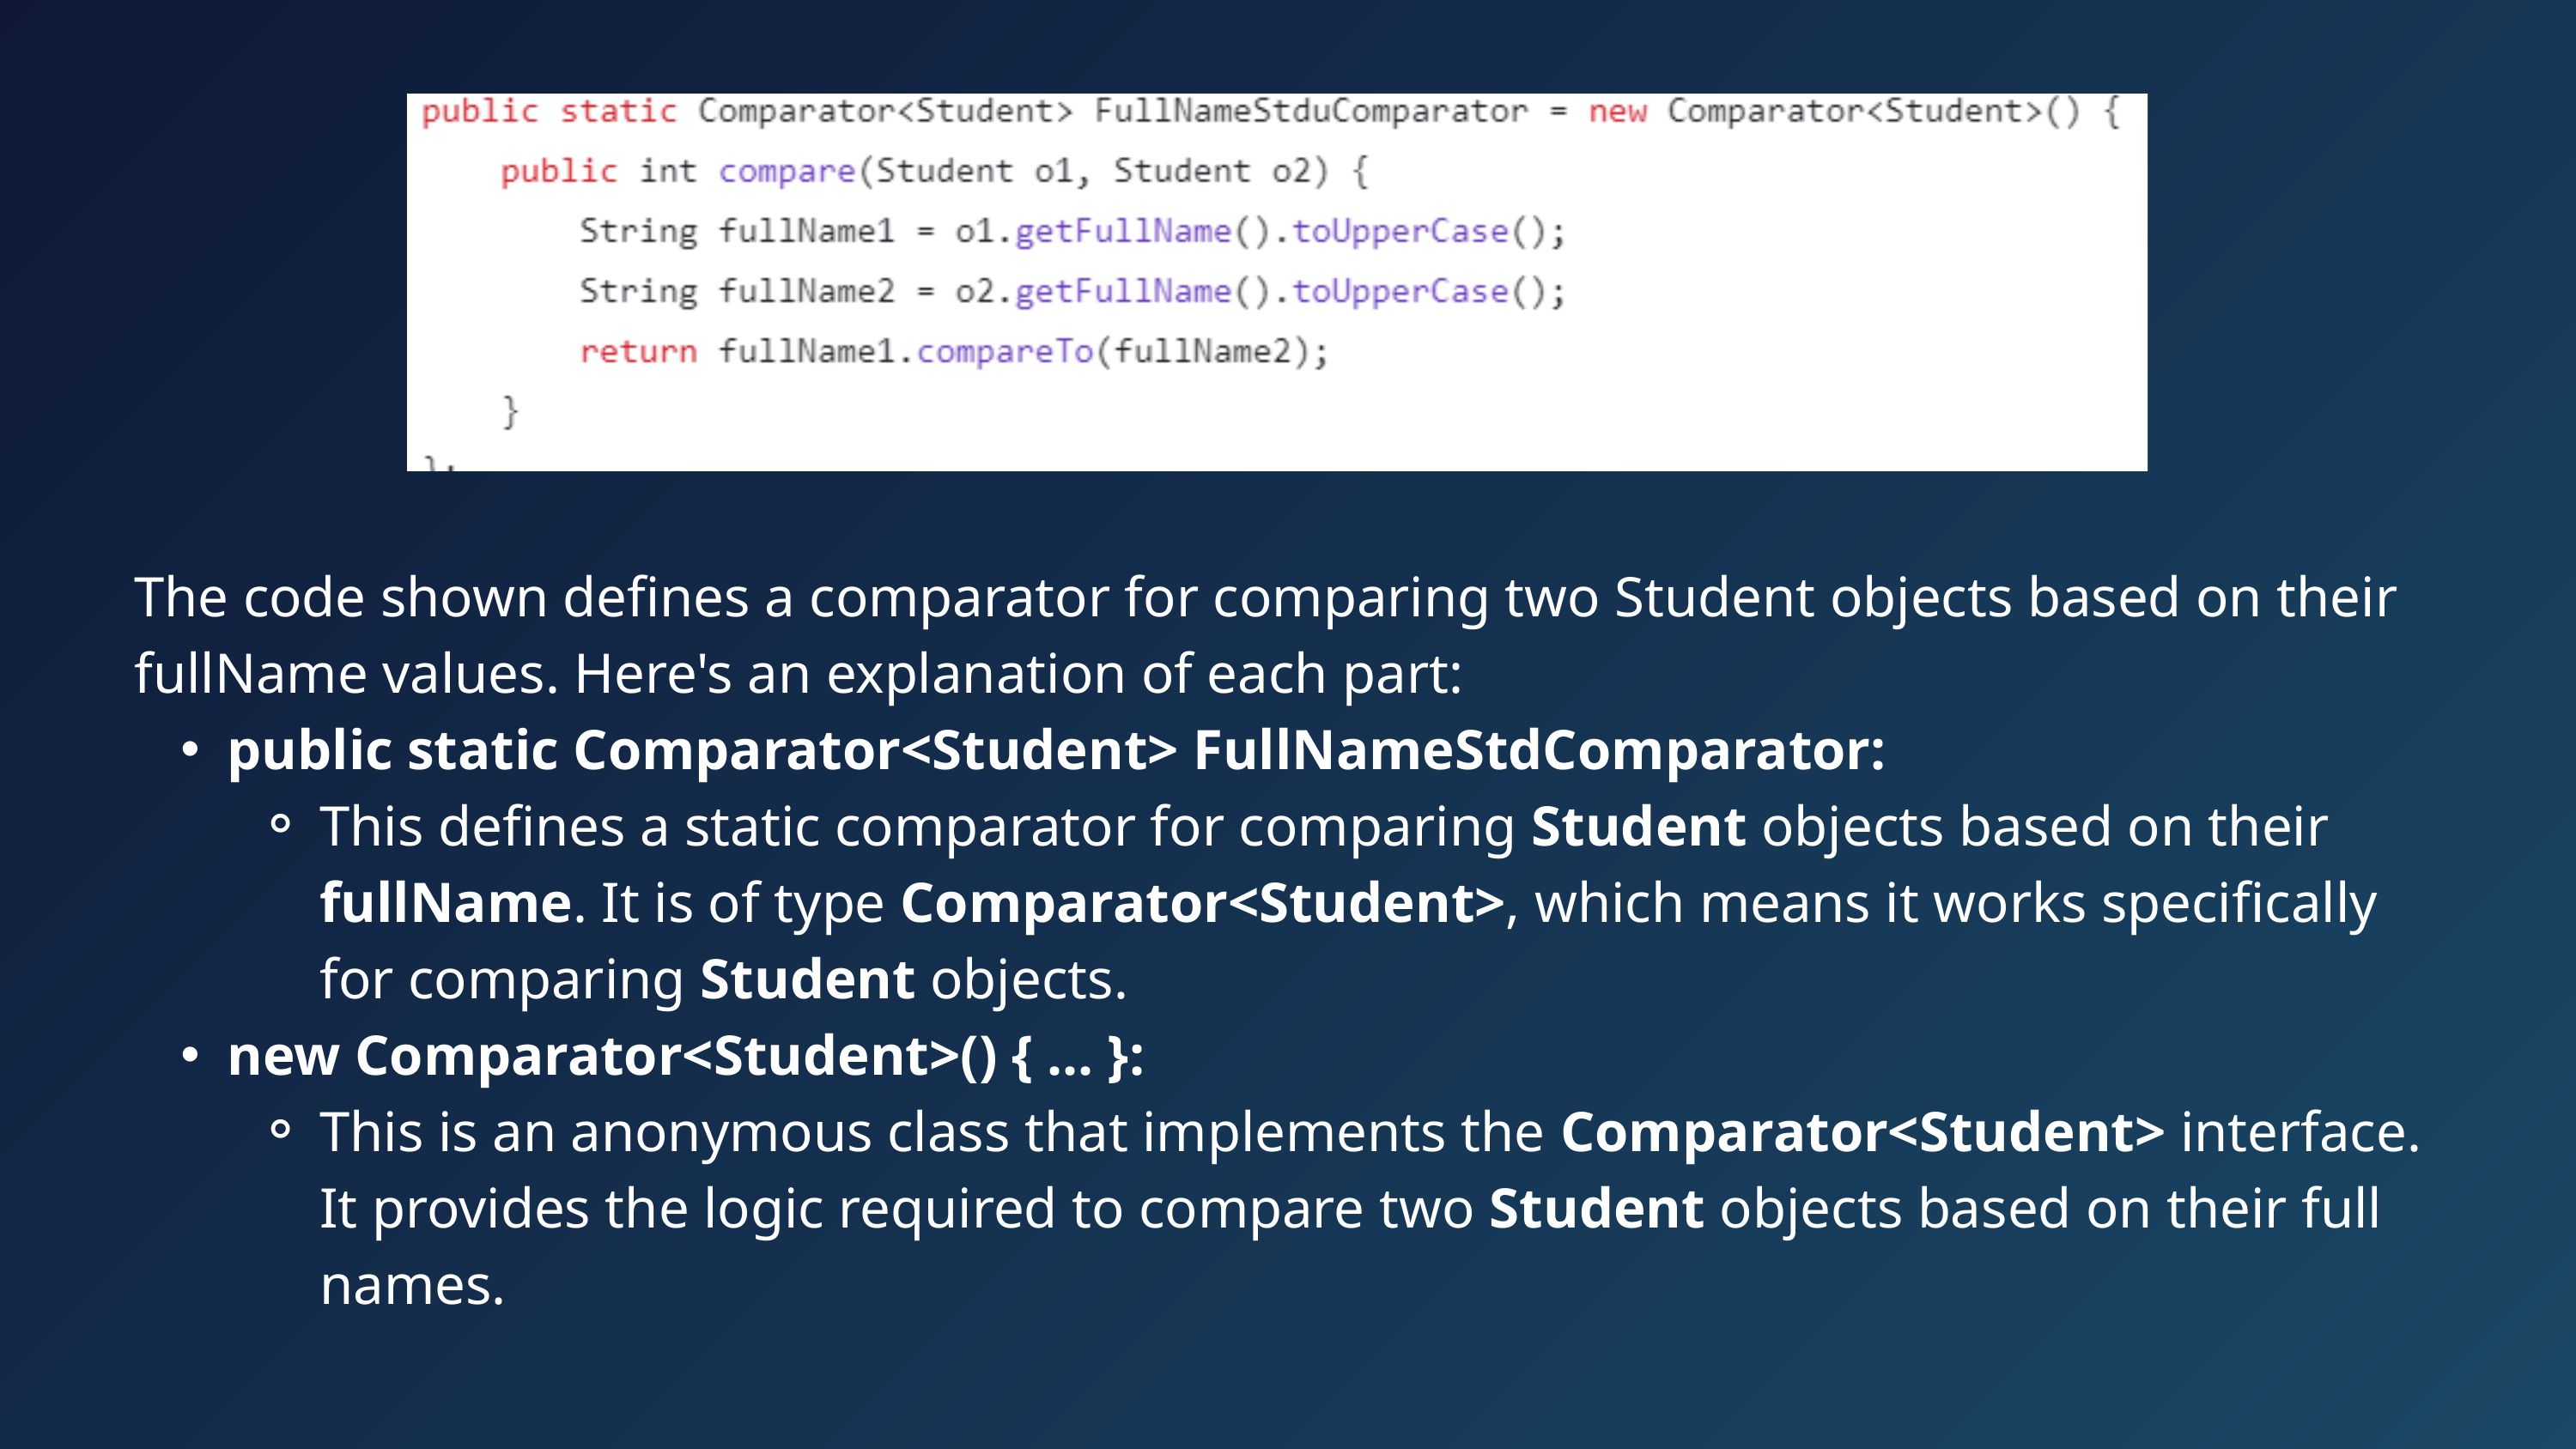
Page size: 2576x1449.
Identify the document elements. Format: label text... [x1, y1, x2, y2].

text_box The code shown defines a comparator for comparing two Student objects based on their fullName values. Here's an explanation of each part: public static Comparator<Student> FullNameStdComparator: This defines a static comparator for comparing Student objects based on their fullName. It is of type Comparator<Student>, which means it works specifically for comparing Student objects. new Comparator<Student>() { ... }: This is an anonymous class that implements the Comparator<Student> interface. It provides the logic required to compare two Student objects based on their full names. [134, 551, 2442, 1316]
text_box [407, 94, 2148, 471]
